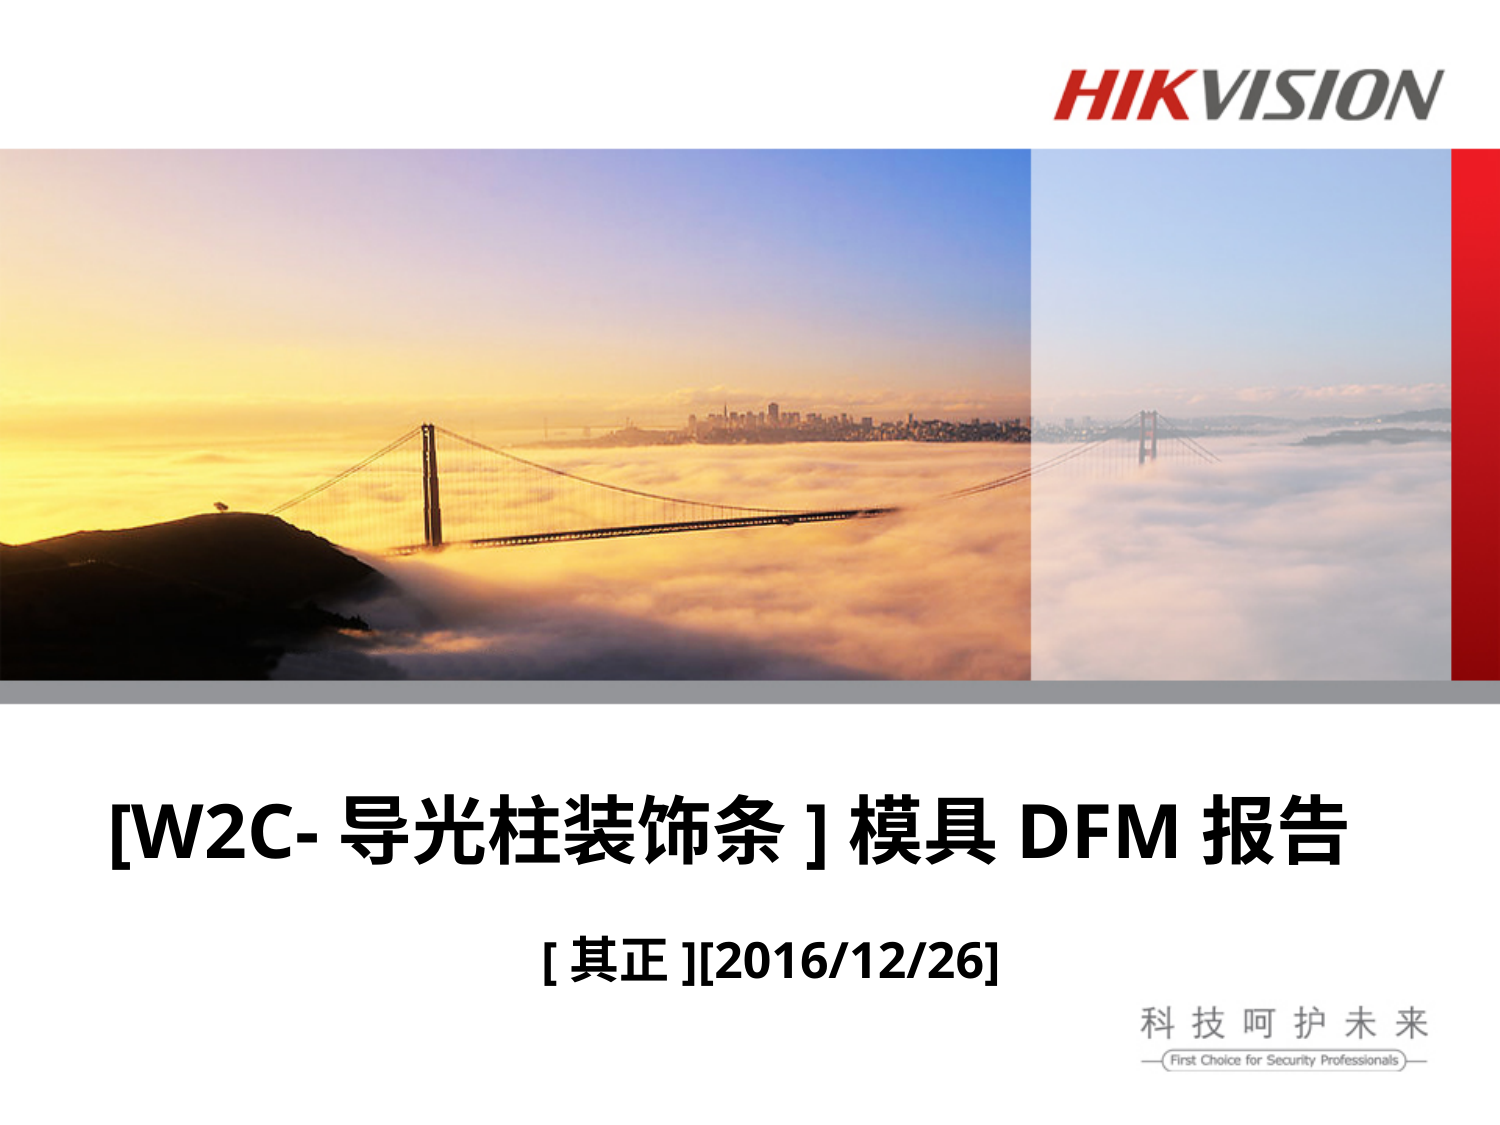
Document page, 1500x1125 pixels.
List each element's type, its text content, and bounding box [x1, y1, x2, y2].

picture [0, 894, 1500, 1125]
text_box [其正][2016/12/26] [41, 893, 1500, 1024]
picture [0, 0, 1500, 893]
title [W2C-导光柱装饰条]模具DFM报告 [0, 763, 1459, 894]
